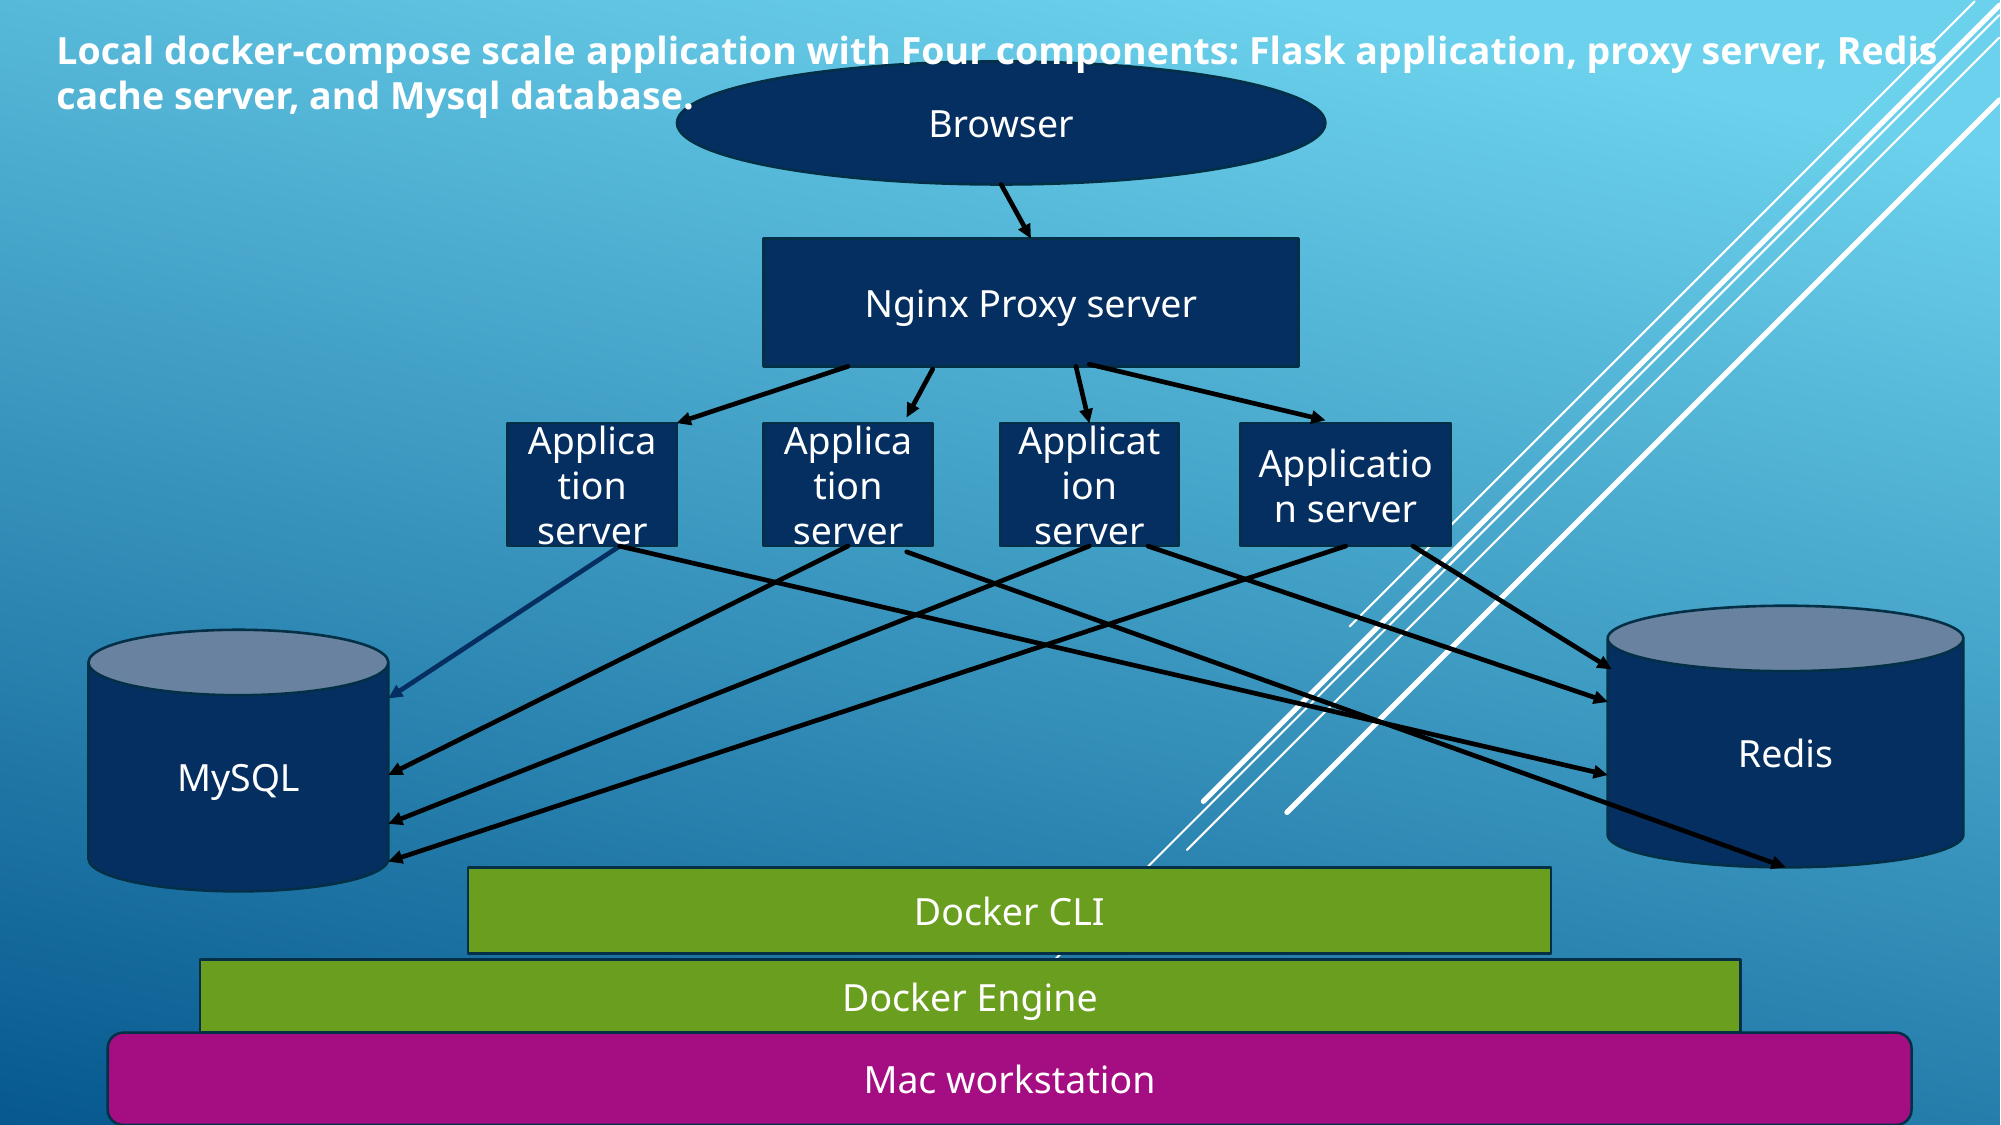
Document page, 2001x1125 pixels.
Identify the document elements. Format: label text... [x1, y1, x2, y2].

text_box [1412, 545, 1612, 670]
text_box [1000, 184, 1032, 239]
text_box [1089, 363, 1326, 421]
text_box Application server [1239, 422, 1452, 545]
text_box Application server [999, 422, 1180, 545]
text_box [1147, 545, 1608, 703]
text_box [906, 368, 933, 418]
text_box Docker Engine [199, 958, 1742, 1034]
text_box Redis [1606, 604, 1965, 869]
text_box Application server [506, 422, 678, 545]
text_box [619, 545, 1608, 776]
text_box Local docker-compose scale application with Four components: Flask application, proxy server, Redis cache server, and Mysql database. [41, 19, 1964, 125]
text_box Application server [762, 422, 934, 545]
text_box Nginx Proxy server [762, 237, 1300, 368]
text_box Mac workstation [106, 1031, 1913, 1125]
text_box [676, 366, 849, 424]
text_box MySQL [87, 628, 389, 893]
text_box Browser [675, 125, 1327, 186]
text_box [906, 551, 1608, 737]
text_box Docker CLI [467, 866, 1552, 955]
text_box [388, 545, 1346, 862]
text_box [1075, 366, 1090, 424]
